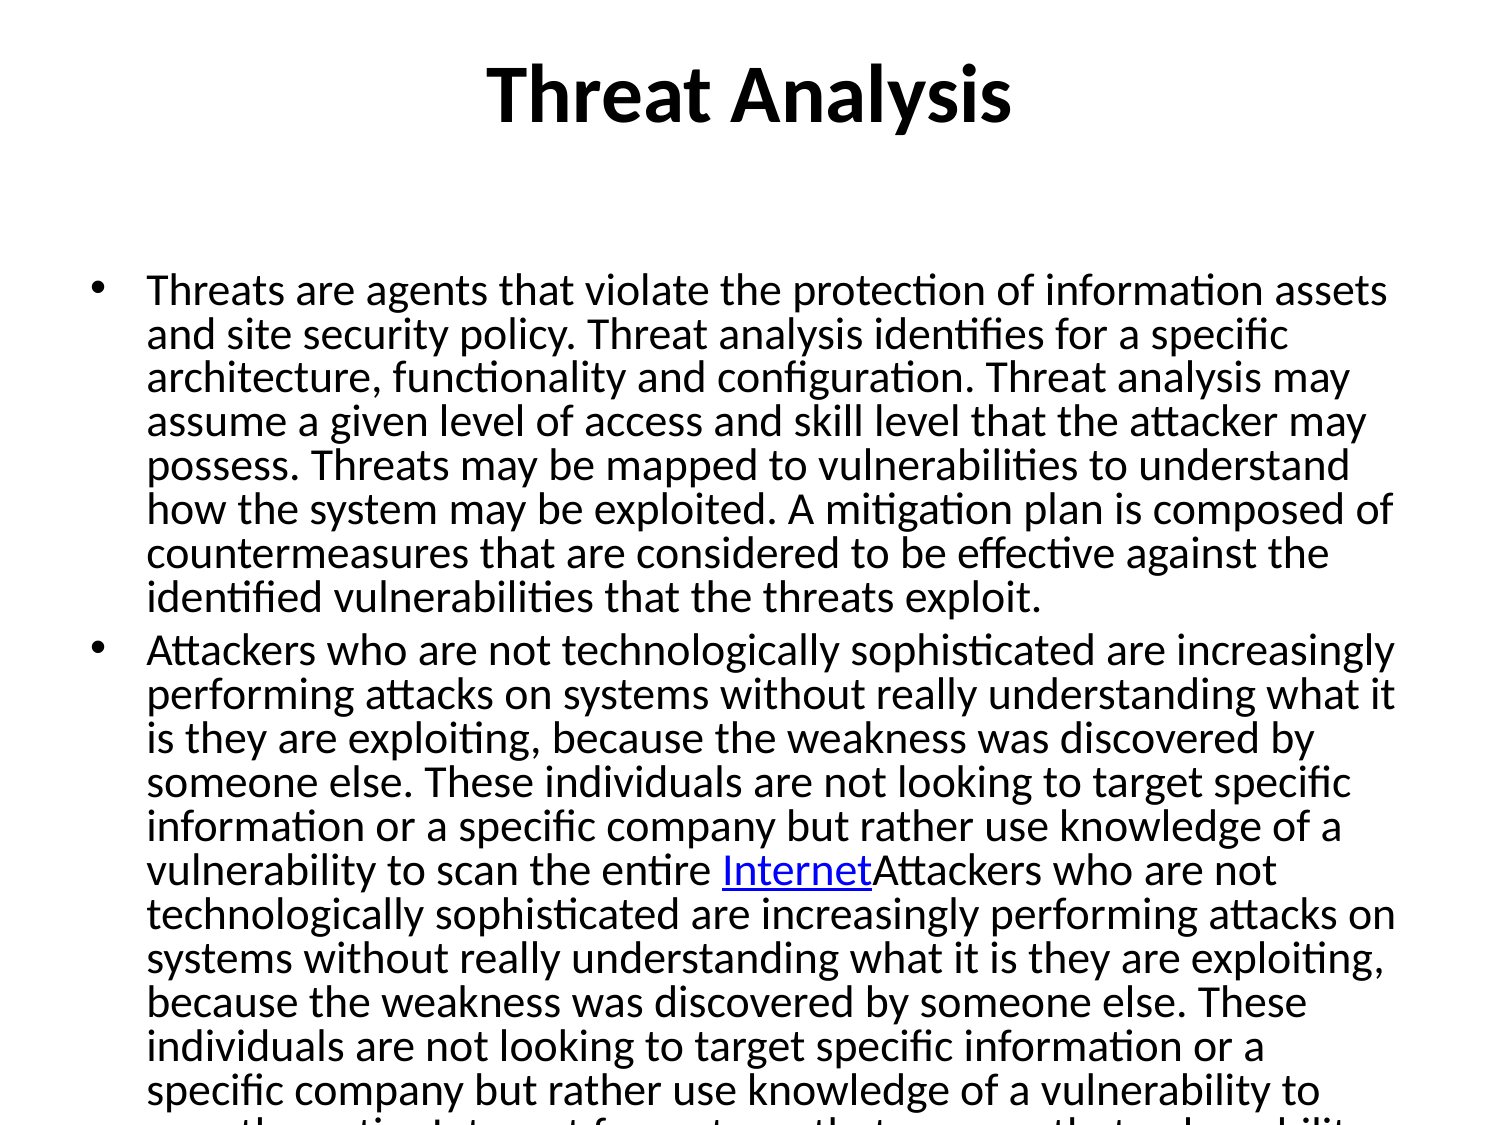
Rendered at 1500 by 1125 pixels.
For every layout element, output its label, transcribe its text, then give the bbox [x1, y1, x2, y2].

title Threat Analysis [75, 45, 1425, 233]
list Threats are agents that violate the protection of information assets and site security policy. Threat analysis identifies for a specific architecture, functionality and configuration. Threat analysis may assume a given level of access and skill level that the attacker may possess. Threats may be mapped to vulnerabilities to understand how the system may be exploited. A mitigation plan is composed of countermeasures that are considered to be effective against the identified vulnerabilities that the threats exploit. Attackers who are not technologically sophisticated are increasingly performing attacks on systems without really understanding what it is they are exploiting, because the weakness was discovered by someone else. These individuals are not looking to target specific information or a specific company but rather use knowledge of a vulnerability to scan the entire InternetAttackers who are not technologically sophisticated are increasingly performing attacks on systems without really understanding what it is they are exploiting, because the weakness was discovered by someone else. These individuals are not looking to target specific information or a specific company but rather use knowledge of a vulnerability to scan the entire Internet for systems that possess that vulnerability. The table below, which was developed by NIST [4, p. 14], summarizes potential threat sources: [75, 262, 1425, 1005]
